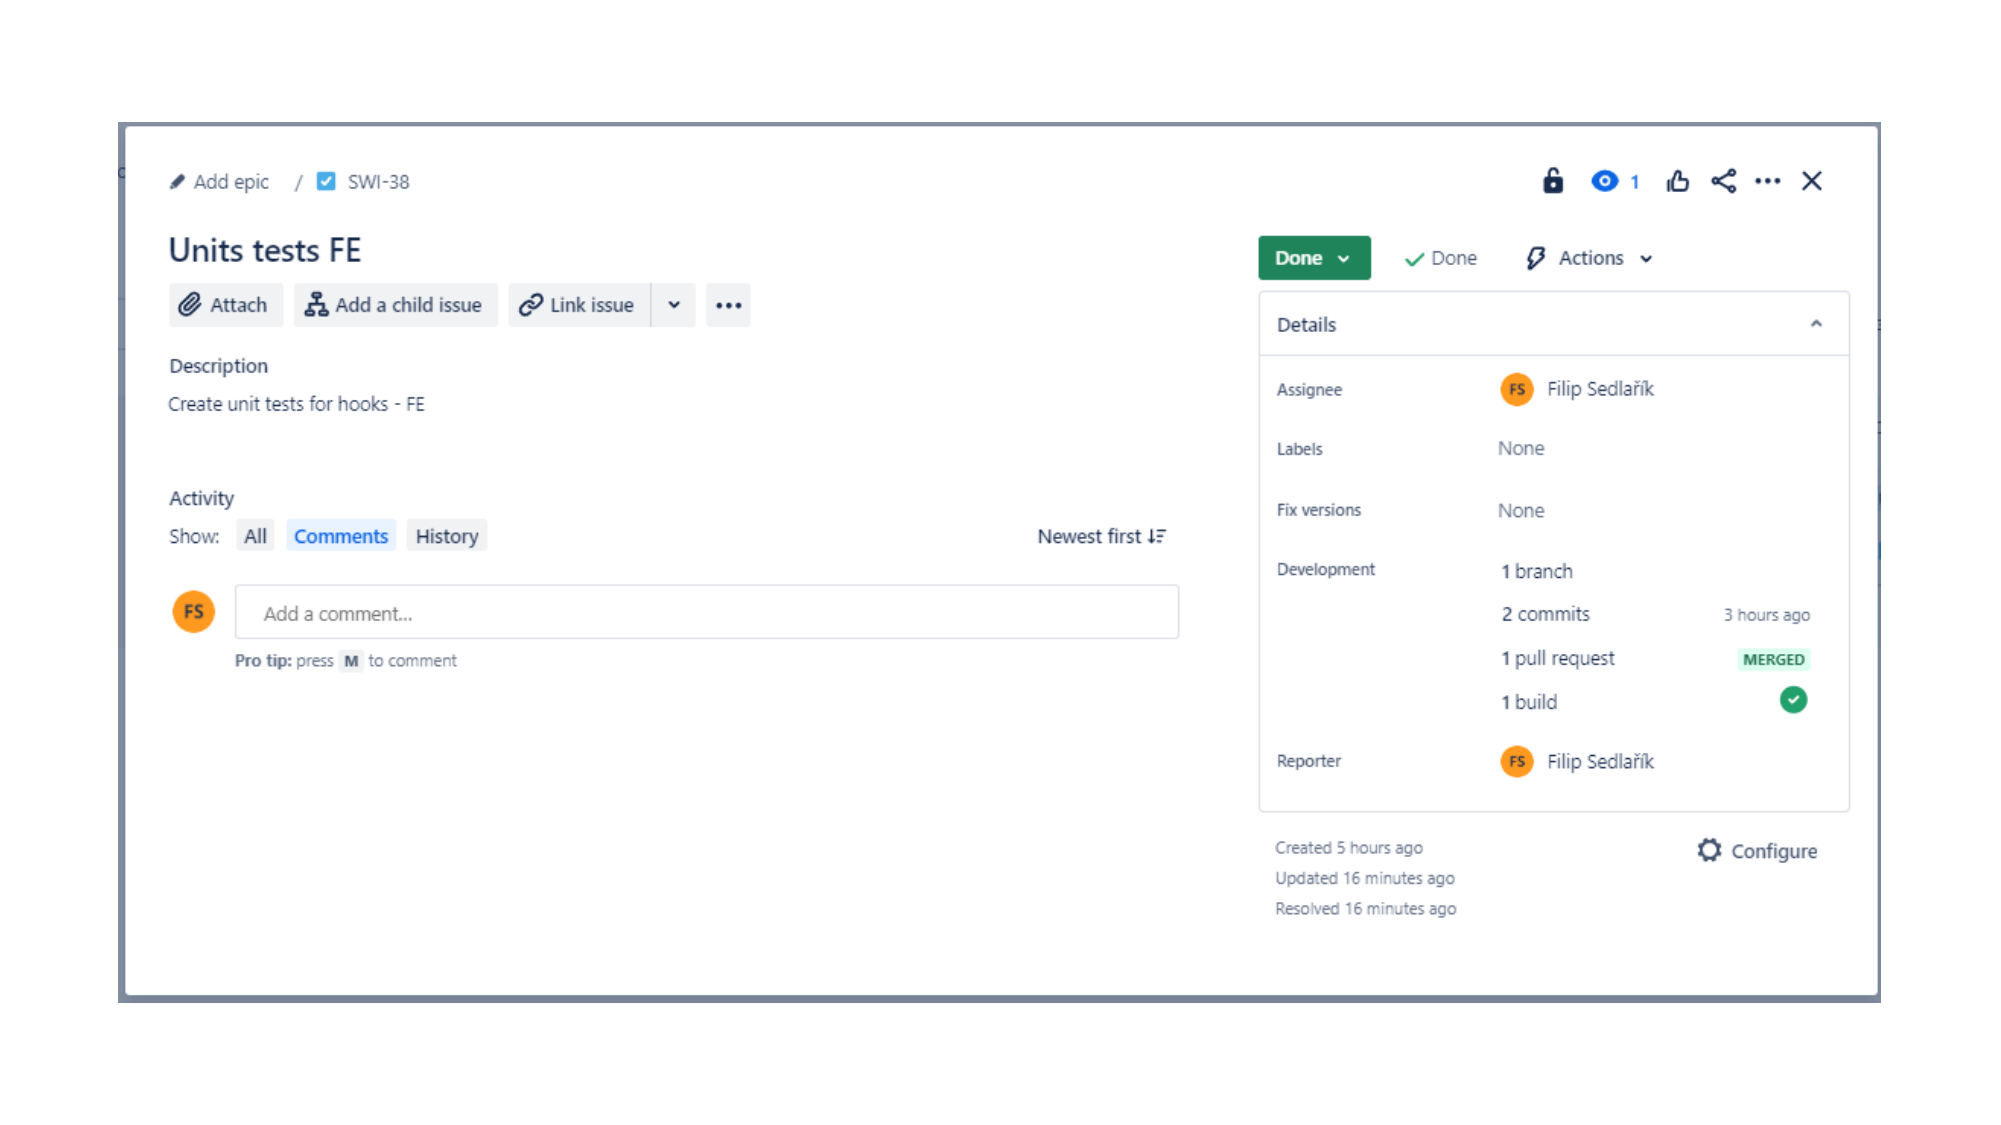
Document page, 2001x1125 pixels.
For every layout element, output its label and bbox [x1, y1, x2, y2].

list [118, 122, 1881, 1003]
